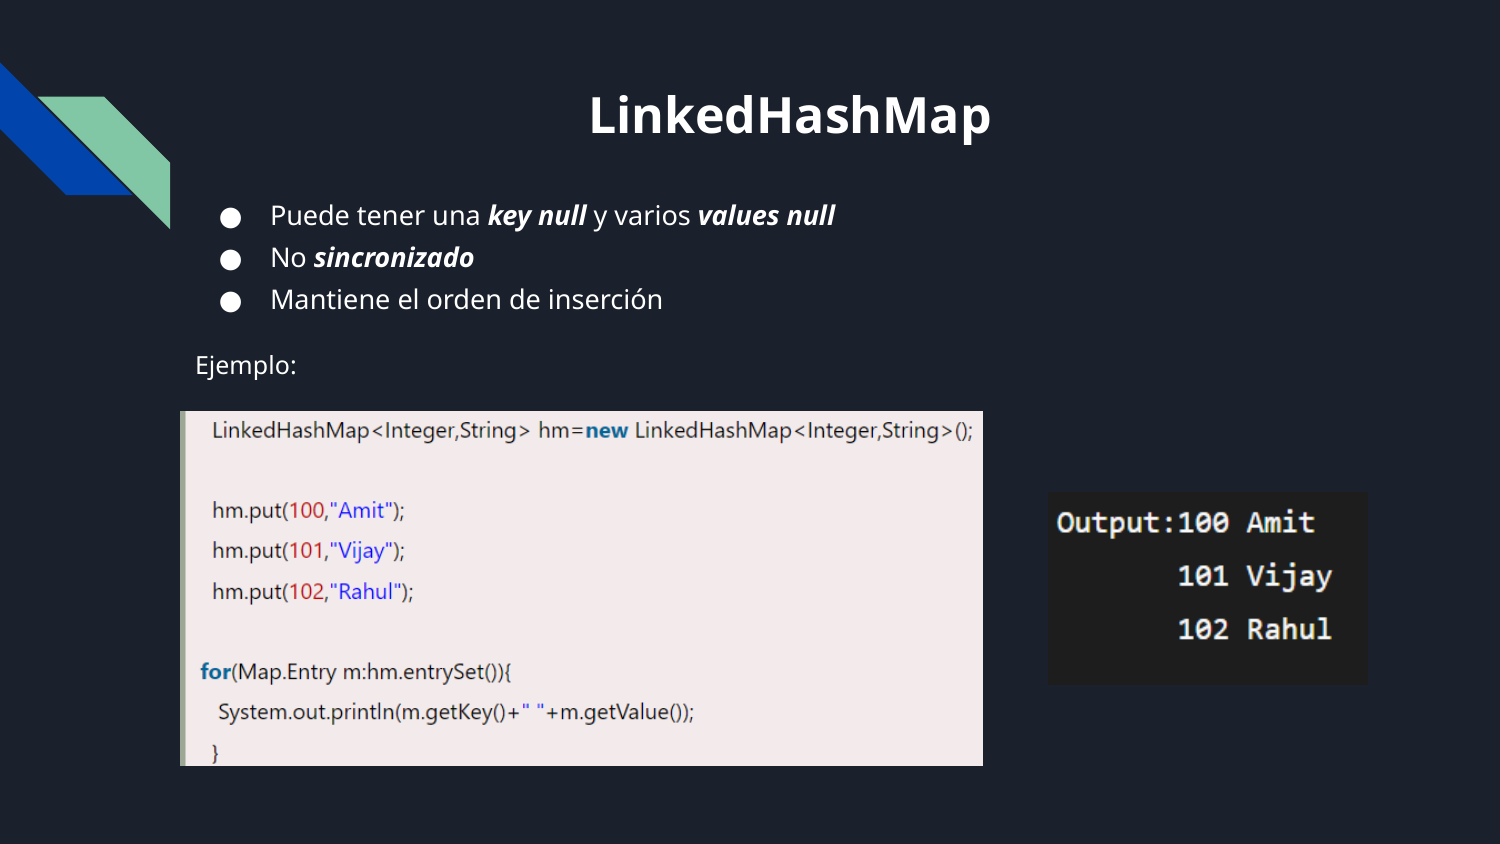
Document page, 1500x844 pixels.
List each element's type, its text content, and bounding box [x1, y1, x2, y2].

picture [179, 411, 983, 766]
list Puede tener una key null y varios values null No sincronizado Mantiene el orden de inserción Ejemplo: [180, 176, 1444, 766]
picture [1048, 491, 1368, 685]
title LinkedHashMap [212, 64, 1368, 176]
